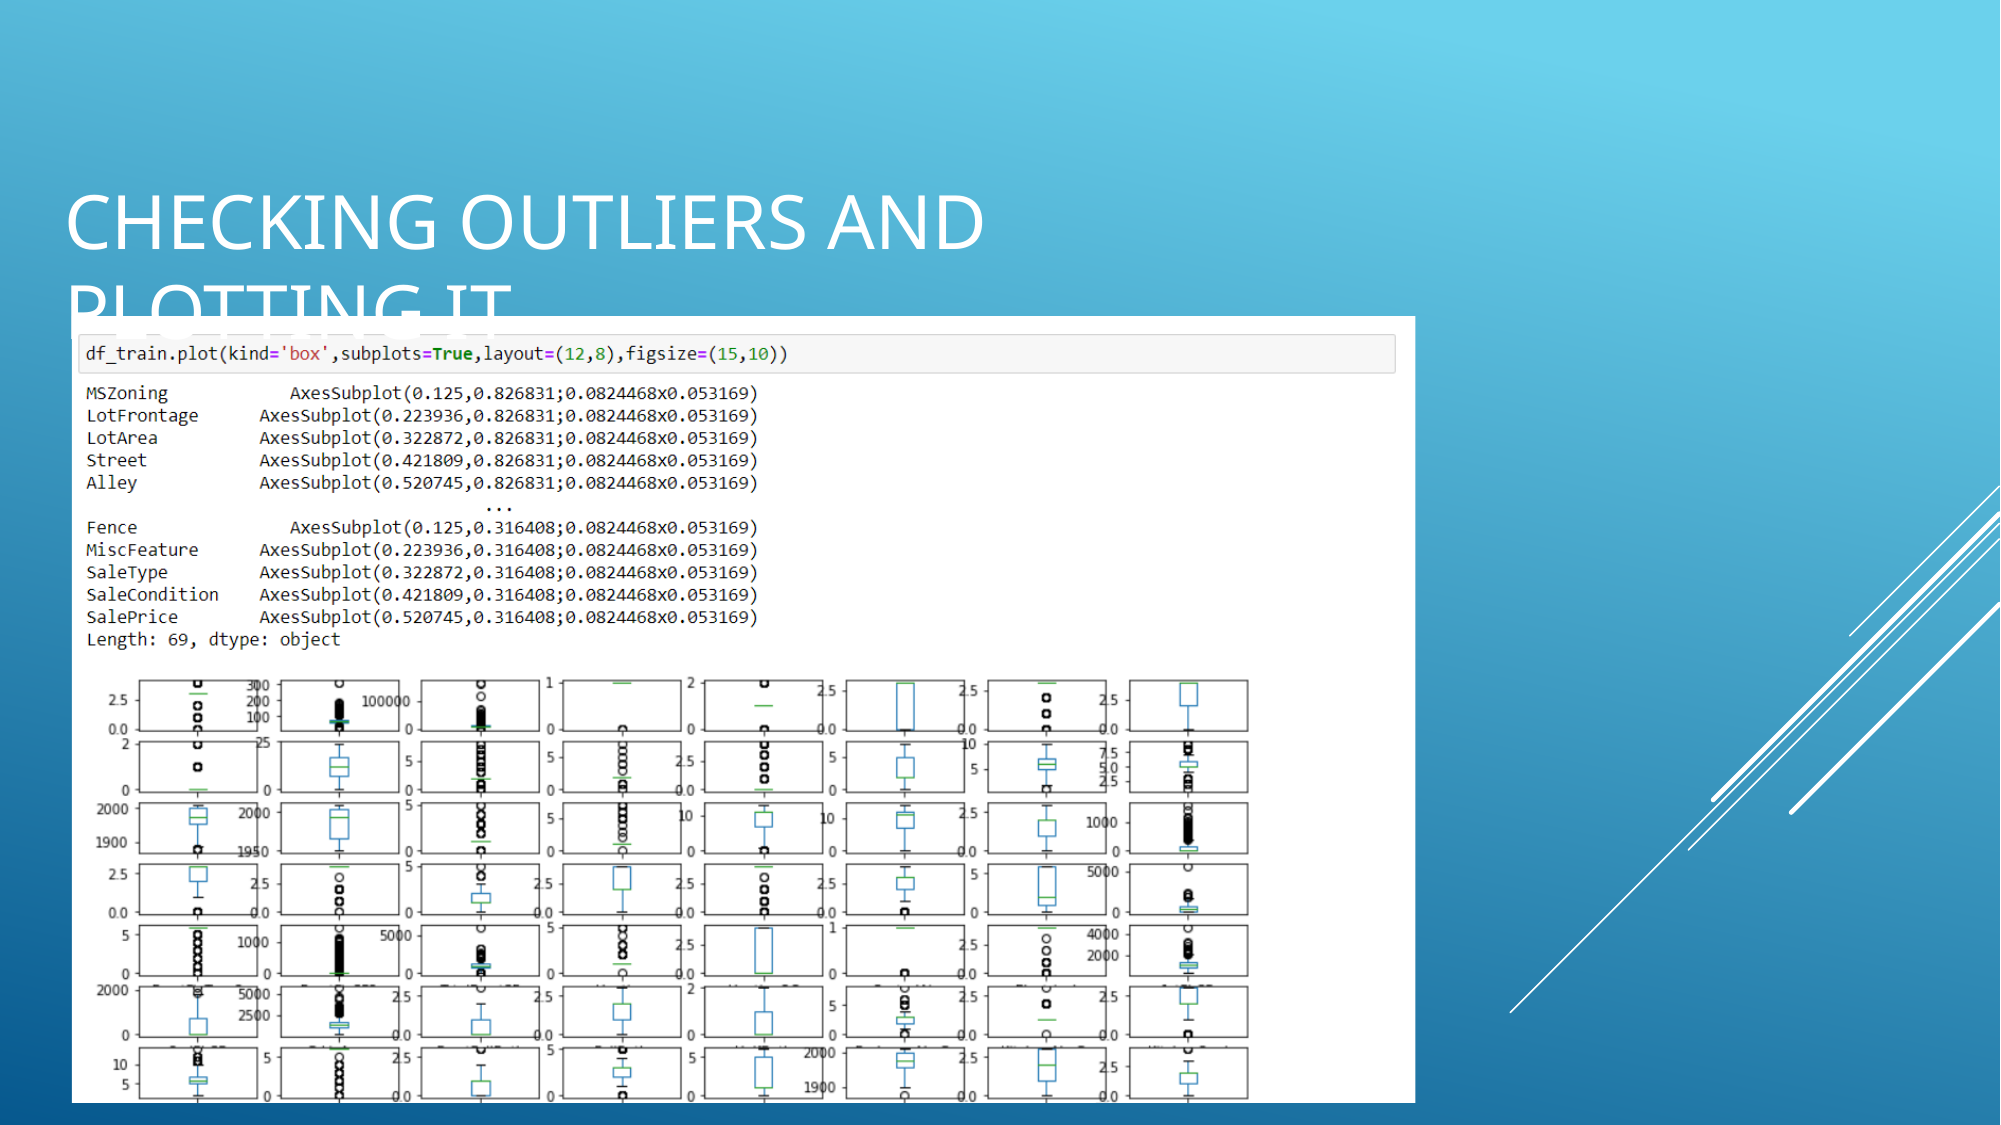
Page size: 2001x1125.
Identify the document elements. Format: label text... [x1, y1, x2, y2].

text_box CHECKING OUTLIERS AND PLOTTING IT [49, 166, 1315, 362]
picture [71, 316, 1416, 1103]
